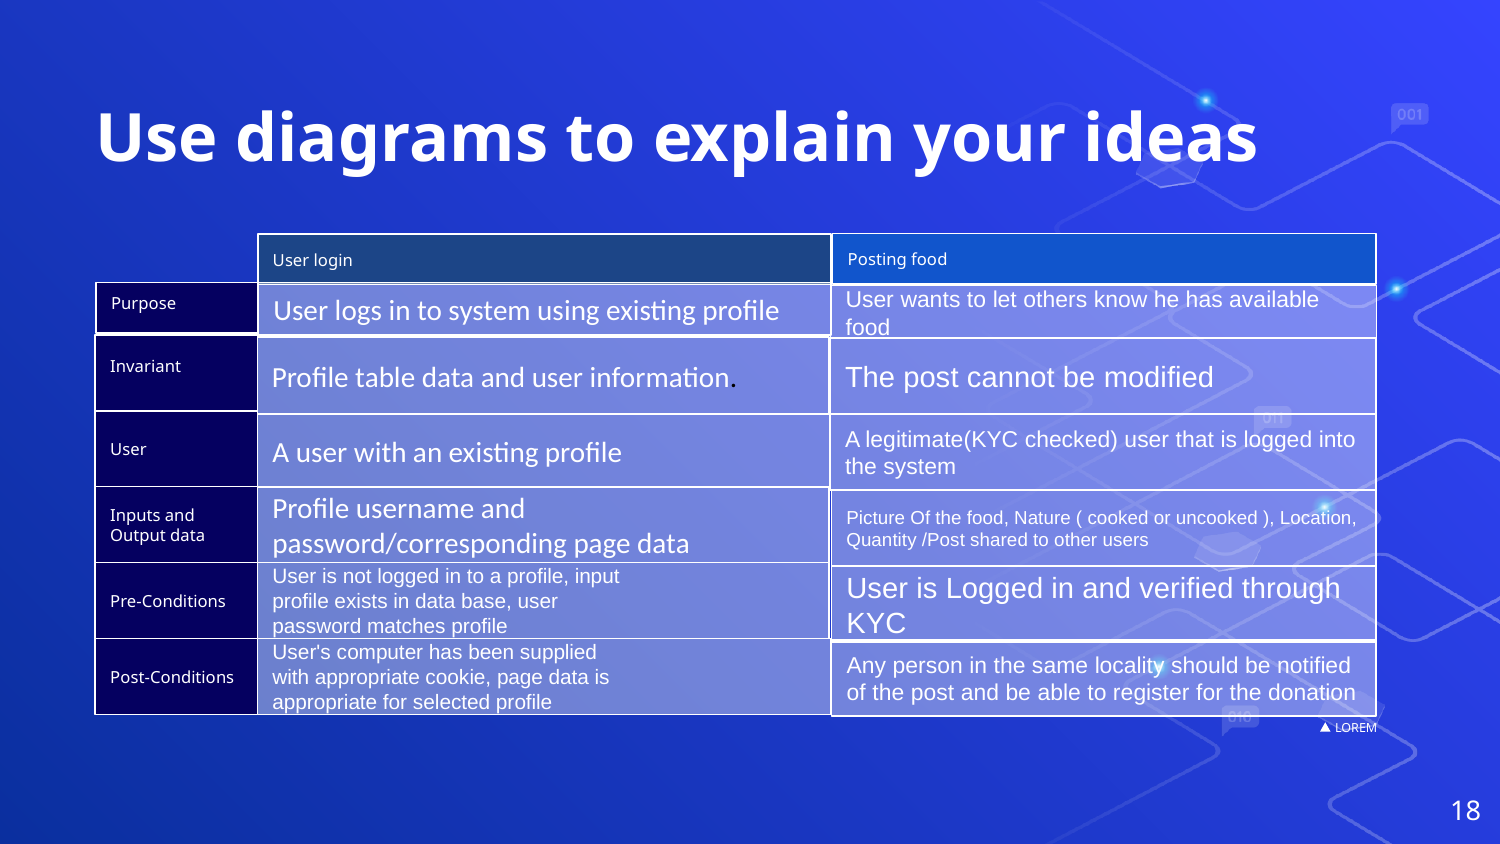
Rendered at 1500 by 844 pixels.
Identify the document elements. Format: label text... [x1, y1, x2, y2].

text_box A user with an existing profile [258, 414, 830, 486]
text_box [1320, 722, 1331, 732]
text_box Posting food [832, 233, 1376, 284]
text_box Inputs and Output data [95, 486, 258, 562]
text_box User wants to let others know he has available food [830, 285, 1377, 339]
text_box LOREM [1320, 719, 1405, 736]
title Use diagrams to explain your ideas [95, 33, 1406, 175]
text_box Invariant [95, 335, 258, 411]
text_box Pre-Conditions [95, 562, 258, 638]
text_box User login [257, 234, 832, 285]
text_box Post-Conditions [95, 638, 258, 715]
text_box Profile username and password/corresponding page data [258, 486, 830, 562]
text_box Picture Of the food, Nature ( cooked or uncooked ), Location, Quantity /Post shared to other users [831, 490, 1376, 565]
text_box Any person in the same locality should be notified of the post and be able to register for the donation [831, 639, 1376, 716]
text_box User's computer has been supplied with appropriate cookie, page data is appropriate for selected profile [258, 638, 831, 715]
text_box User is not logged in to a profile, input profile exists in data base, user password matches profile [258, 562, 830, 638]
text_box User is Logged in and verified through KYC [831, 565, 1376, 639]
text_box A legitimate(KYC checked) user that is logged into the system [830, 414, 1376, 490]
text_box The post cannot be modified [830, 339, 1376, 414]
picture [0, 0, 1500, 844]
text_box User logs in to system using existing profile [258, 282, 831, 336]
text_box Profile table data and user information. [258, 337, 830, 414]
text_box Purpose [95, 282, 258, 334]
slide_number 18 [1391, 779, 1482, 844]
text_box User [95, 411, 258, 486]
